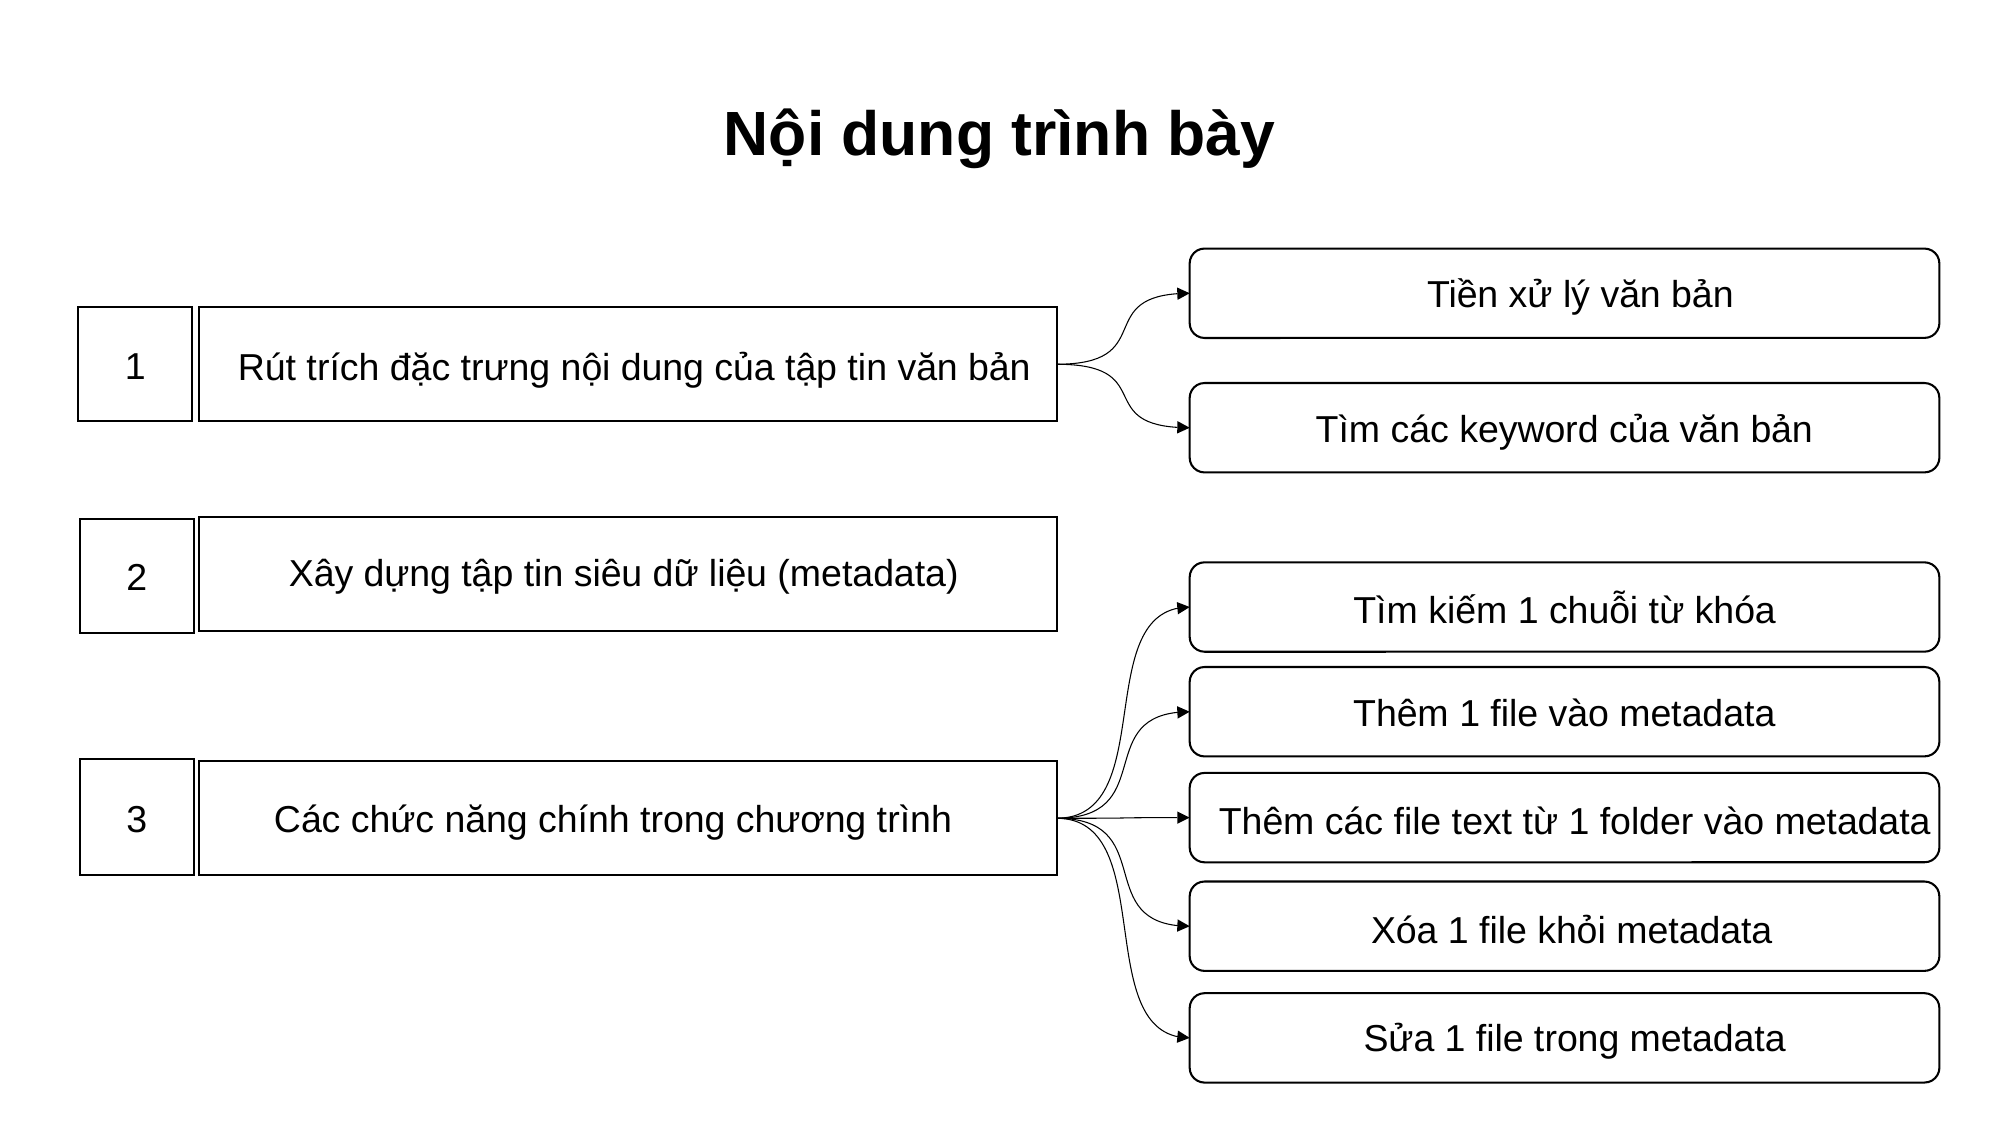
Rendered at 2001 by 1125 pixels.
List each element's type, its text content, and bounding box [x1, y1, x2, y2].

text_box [199, 307, 1056, 422]
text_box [79, 516, 1057, 633]
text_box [1056, 818, 1190, 1038]
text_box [1190, 666, 1940, 757]
text_box 1 [77, 306, 193, 422]
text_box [1190, 881, 1940, 971]
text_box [199, 761, 1056, 876]
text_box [1189, 248, 1940, 338]
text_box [1056, 606, 1190, 711]
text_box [1056, 293, 1190, 364]
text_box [1189, 382, 1940, 473]
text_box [1056, 711, 1190, 817]
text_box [1189, 562, 1940, 652]
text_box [1189, 993, 1940, 1083]
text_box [1190, 772, 1950, 863]
text_box 3 [79, 758, 195, 876]
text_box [1056, 364, 1190, 428]
text_box Nội dung trình bày [709, 85, 1291, 176]
